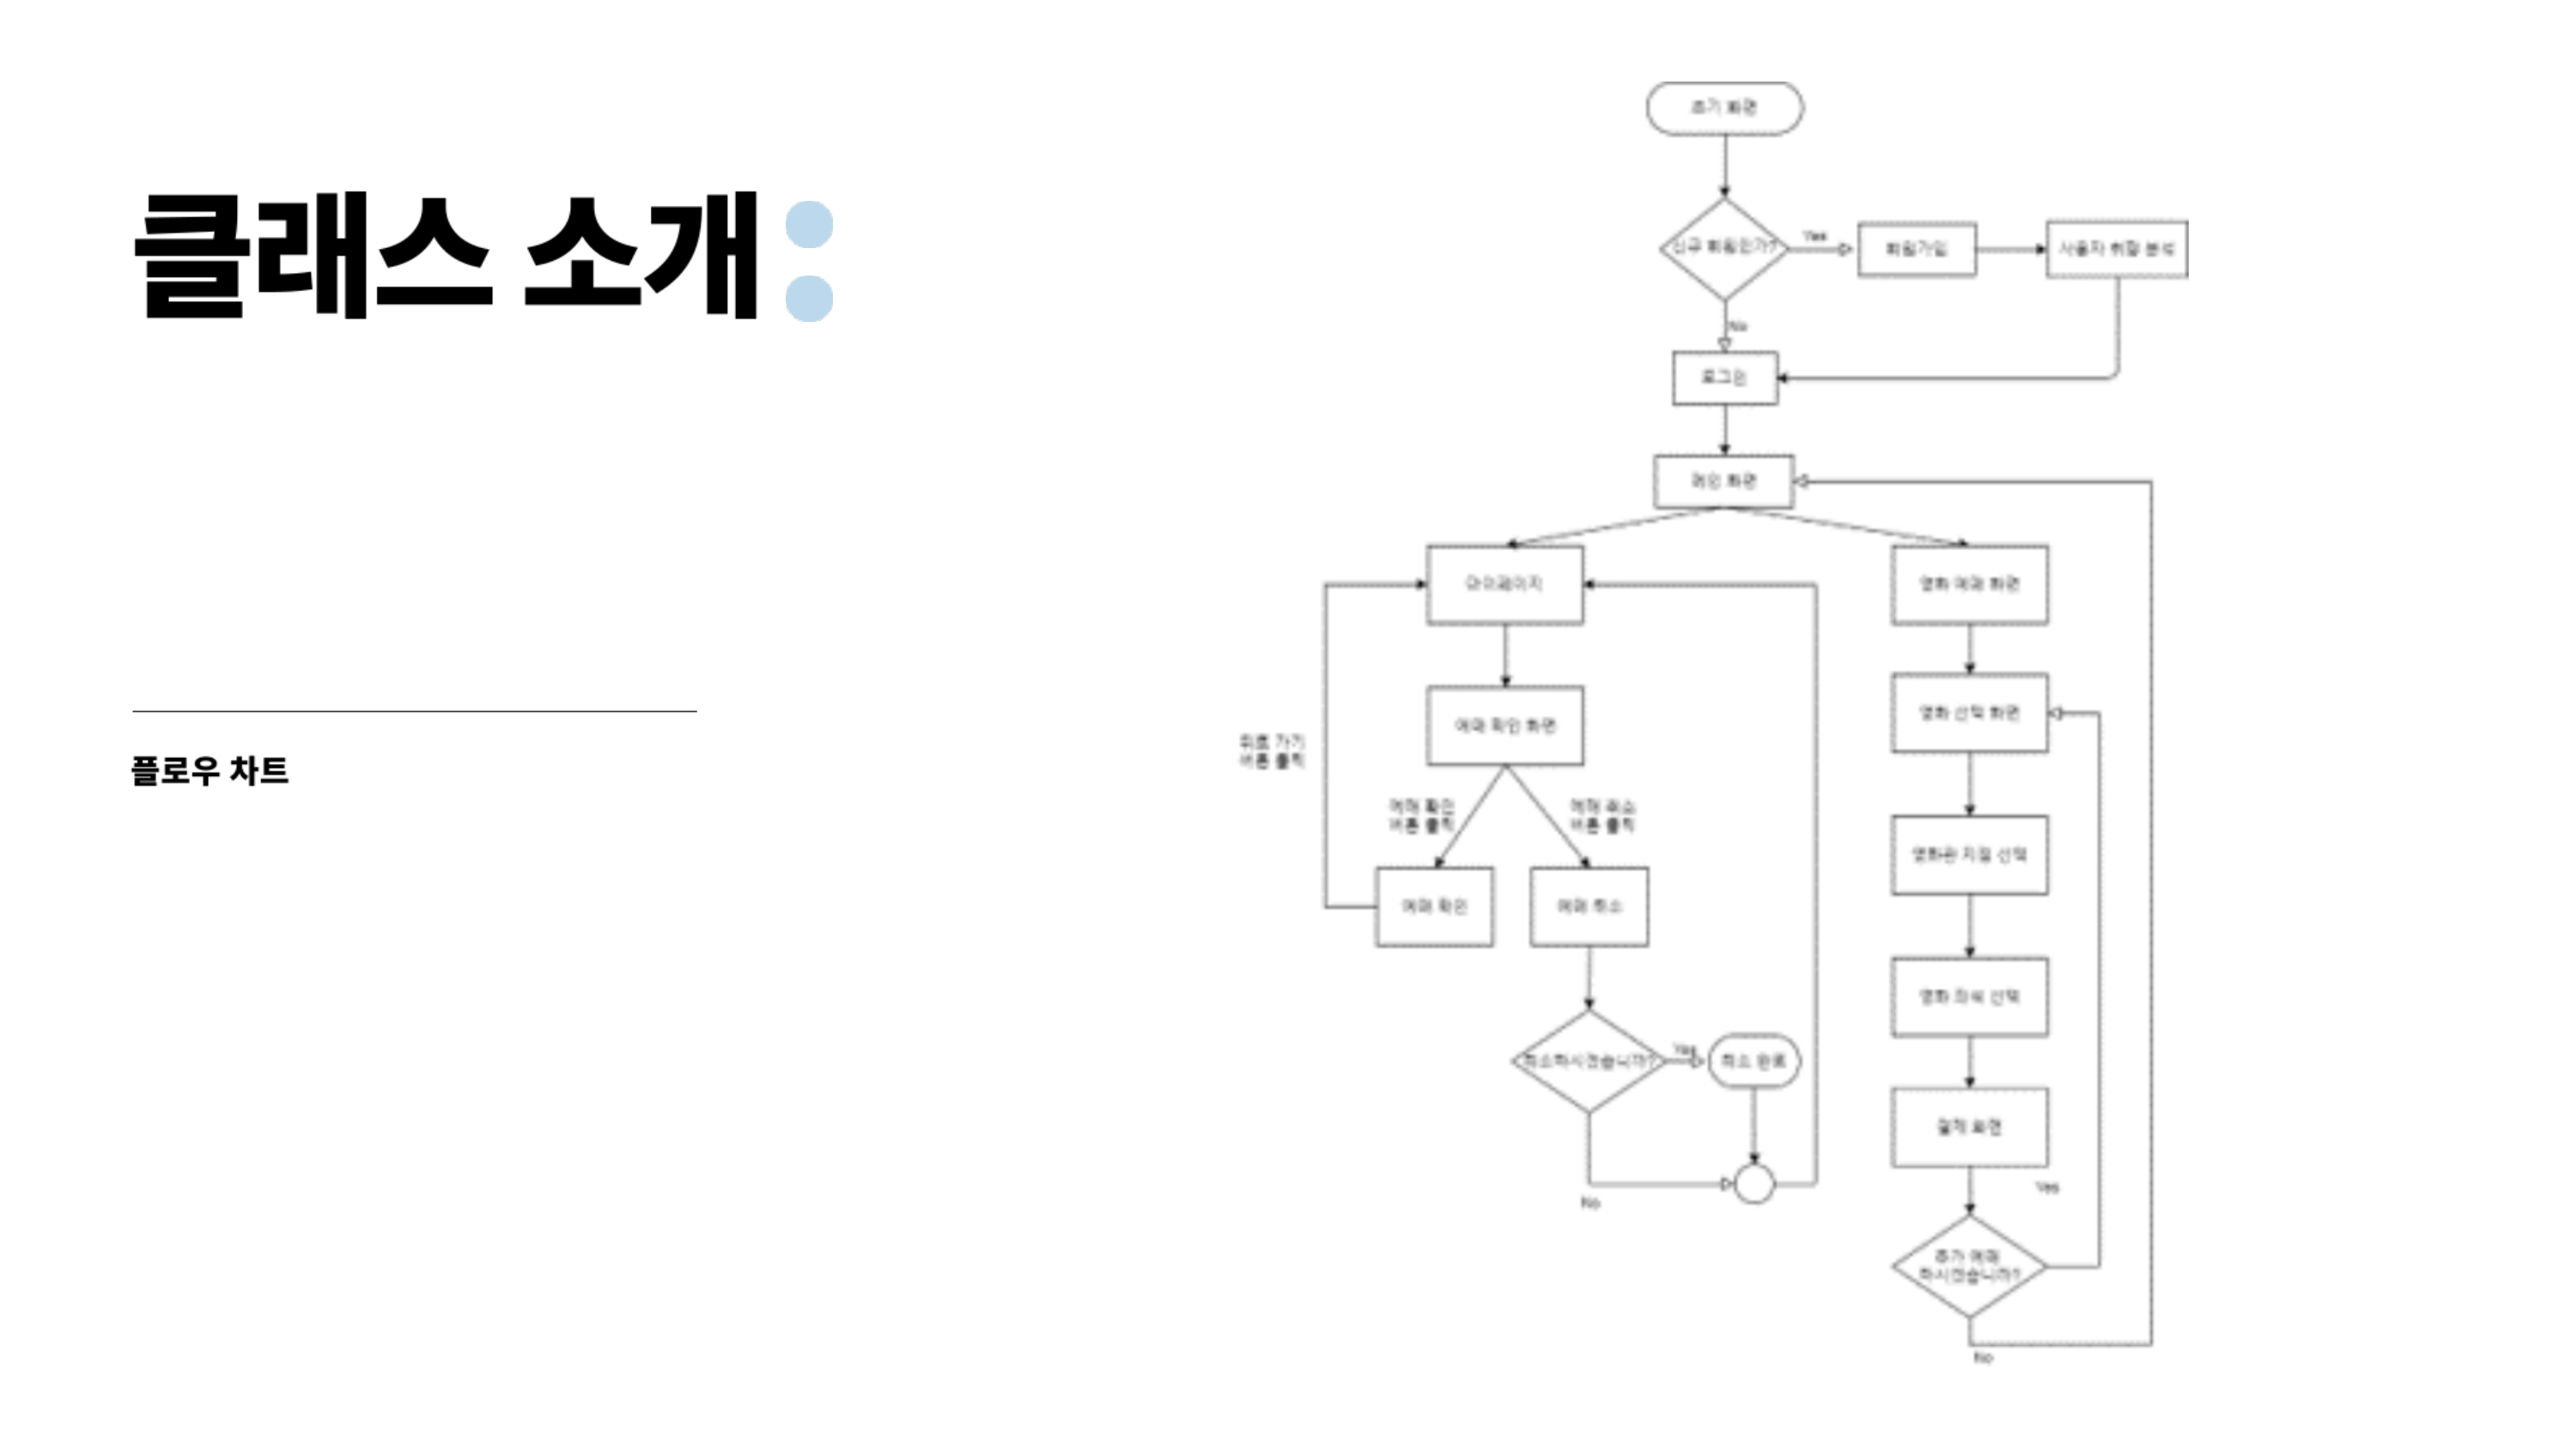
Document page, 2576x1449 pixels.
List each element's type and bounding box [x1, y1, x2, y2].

picture [125, 741, 305, 801]
text_box [1221, 82, 2189, 1367]
text_box [786, 201, 833, 323]
picture [110, 134, 829, 529]
